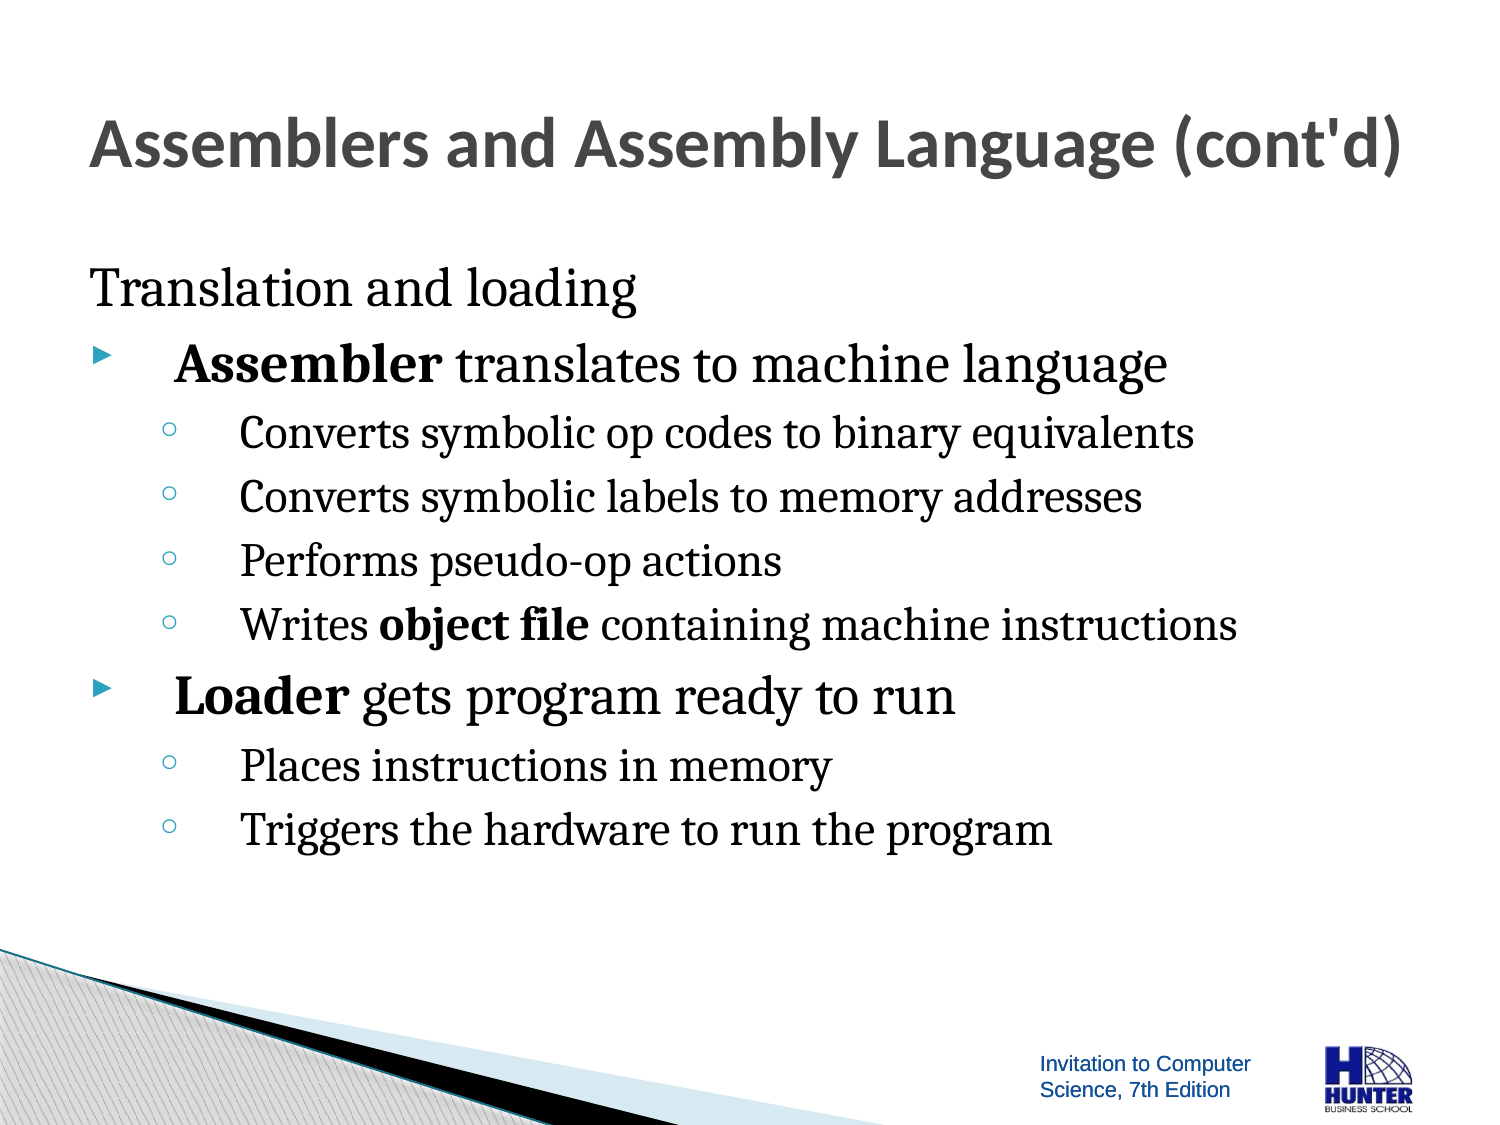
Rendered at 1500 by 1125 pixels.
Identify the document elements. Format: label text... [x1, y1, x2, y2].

picture [1325, 1046, 1413, 1113]
list Translation and loading Assembler translates to machine language Converts symbolic op codes to binary equivalents Converts symbolic labels to memory addresses Performs pseudo-op actions Writes object file containing machine instructions Loader gets program ready to run Places instructions in memory Triggers the hardware to run the program [75, 243, 1425, 986]
title Assemblers and Assembly Language (cont'd) [75, 45, 1425, 233]
